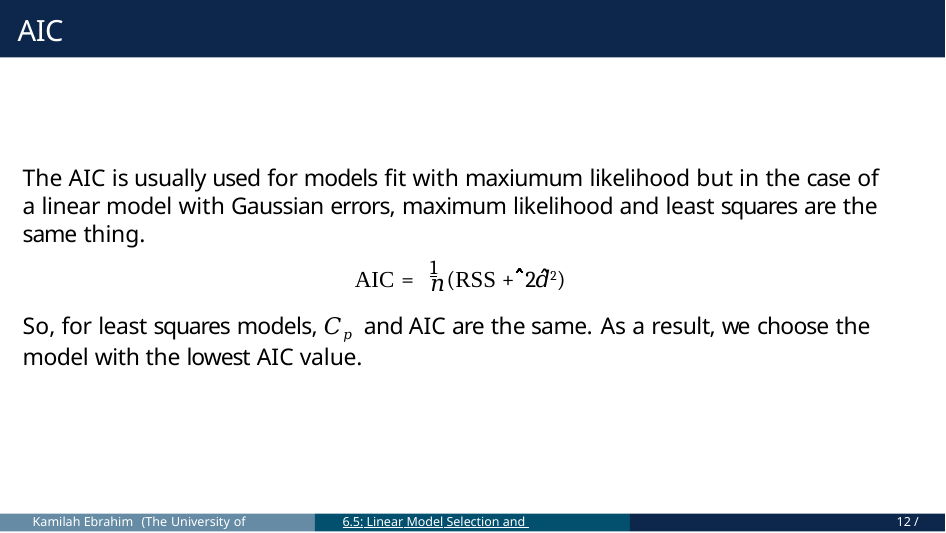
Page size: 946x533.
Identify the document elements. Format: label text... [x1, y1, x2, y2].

text_box So, for least squares models, 𝐶𝑝 and AIC are the same. As a result, we choose the model with the lowest AIC value. [14, 308, 925, 370]
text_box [0, 513, 946, 532]
text_box AIC [15, 9, 66, 48]
text_box AIC = 1 (RSS + 2𝑑𝜎̂2) [348, 250, 597, 295]
text_box The AIC is usually used for models fit with maxiumum likelihood but in the case of a linear model with Gaussian errors, maximum likelihood and least squares are the same thing. [20, 161, 894, 247]
